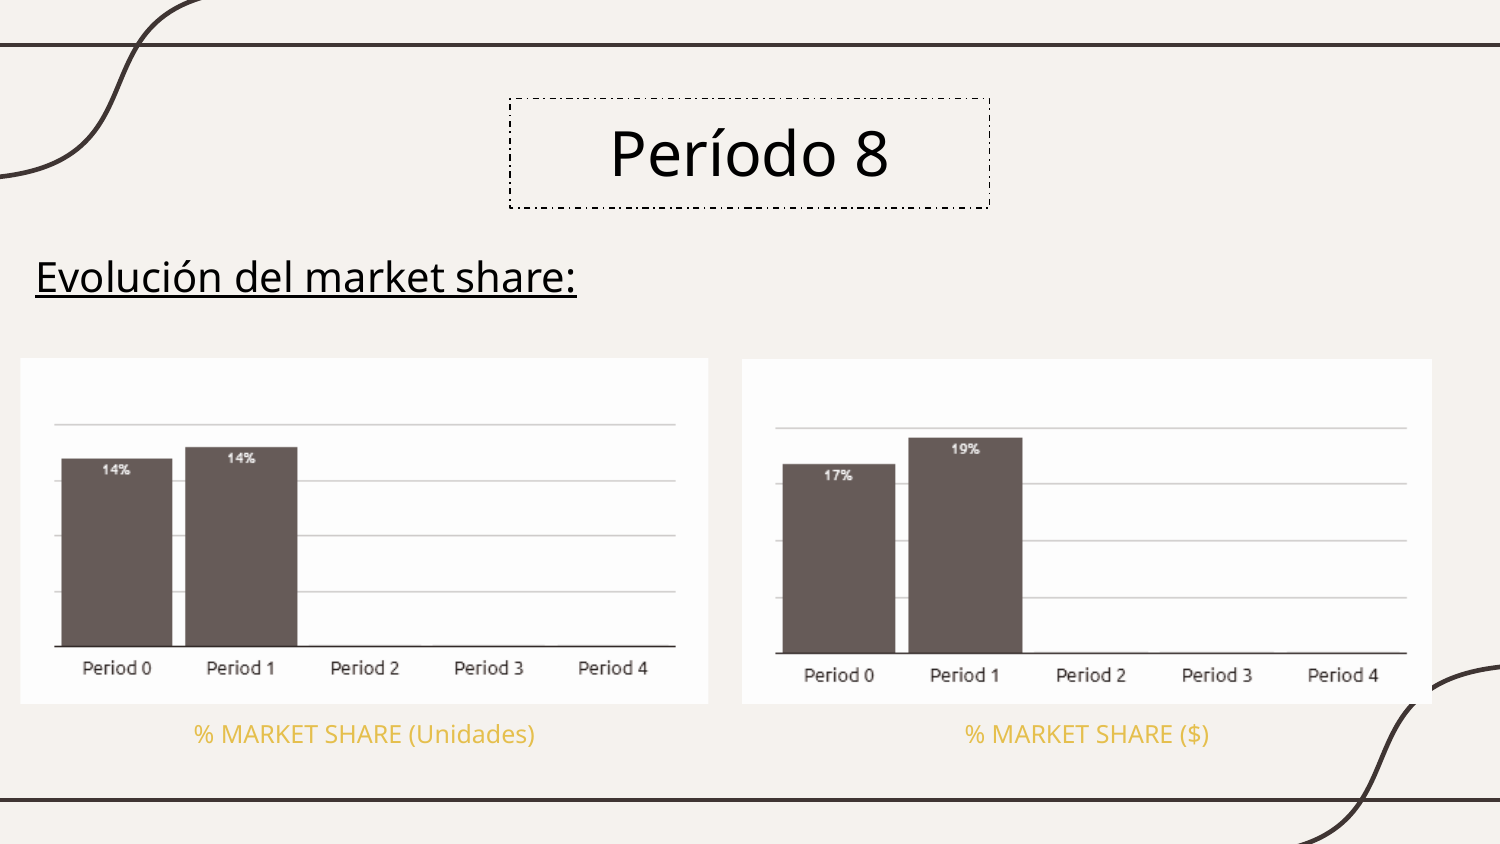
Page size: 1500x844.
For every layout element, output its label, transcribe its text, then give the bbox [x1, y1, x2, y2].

text_box % MARKET SHARE ($) [840, 713, 1333, 764]
title Período 8 [510, 98, 990, 209]
text_box % MARKET SHARE (Unidades) [118, 711, 611, 764]
picture [742, 358, 1432, 704]
picture [19, 358, 709, 705]
subtitle Evolución del market share: [20, 235, 1330, 308]
